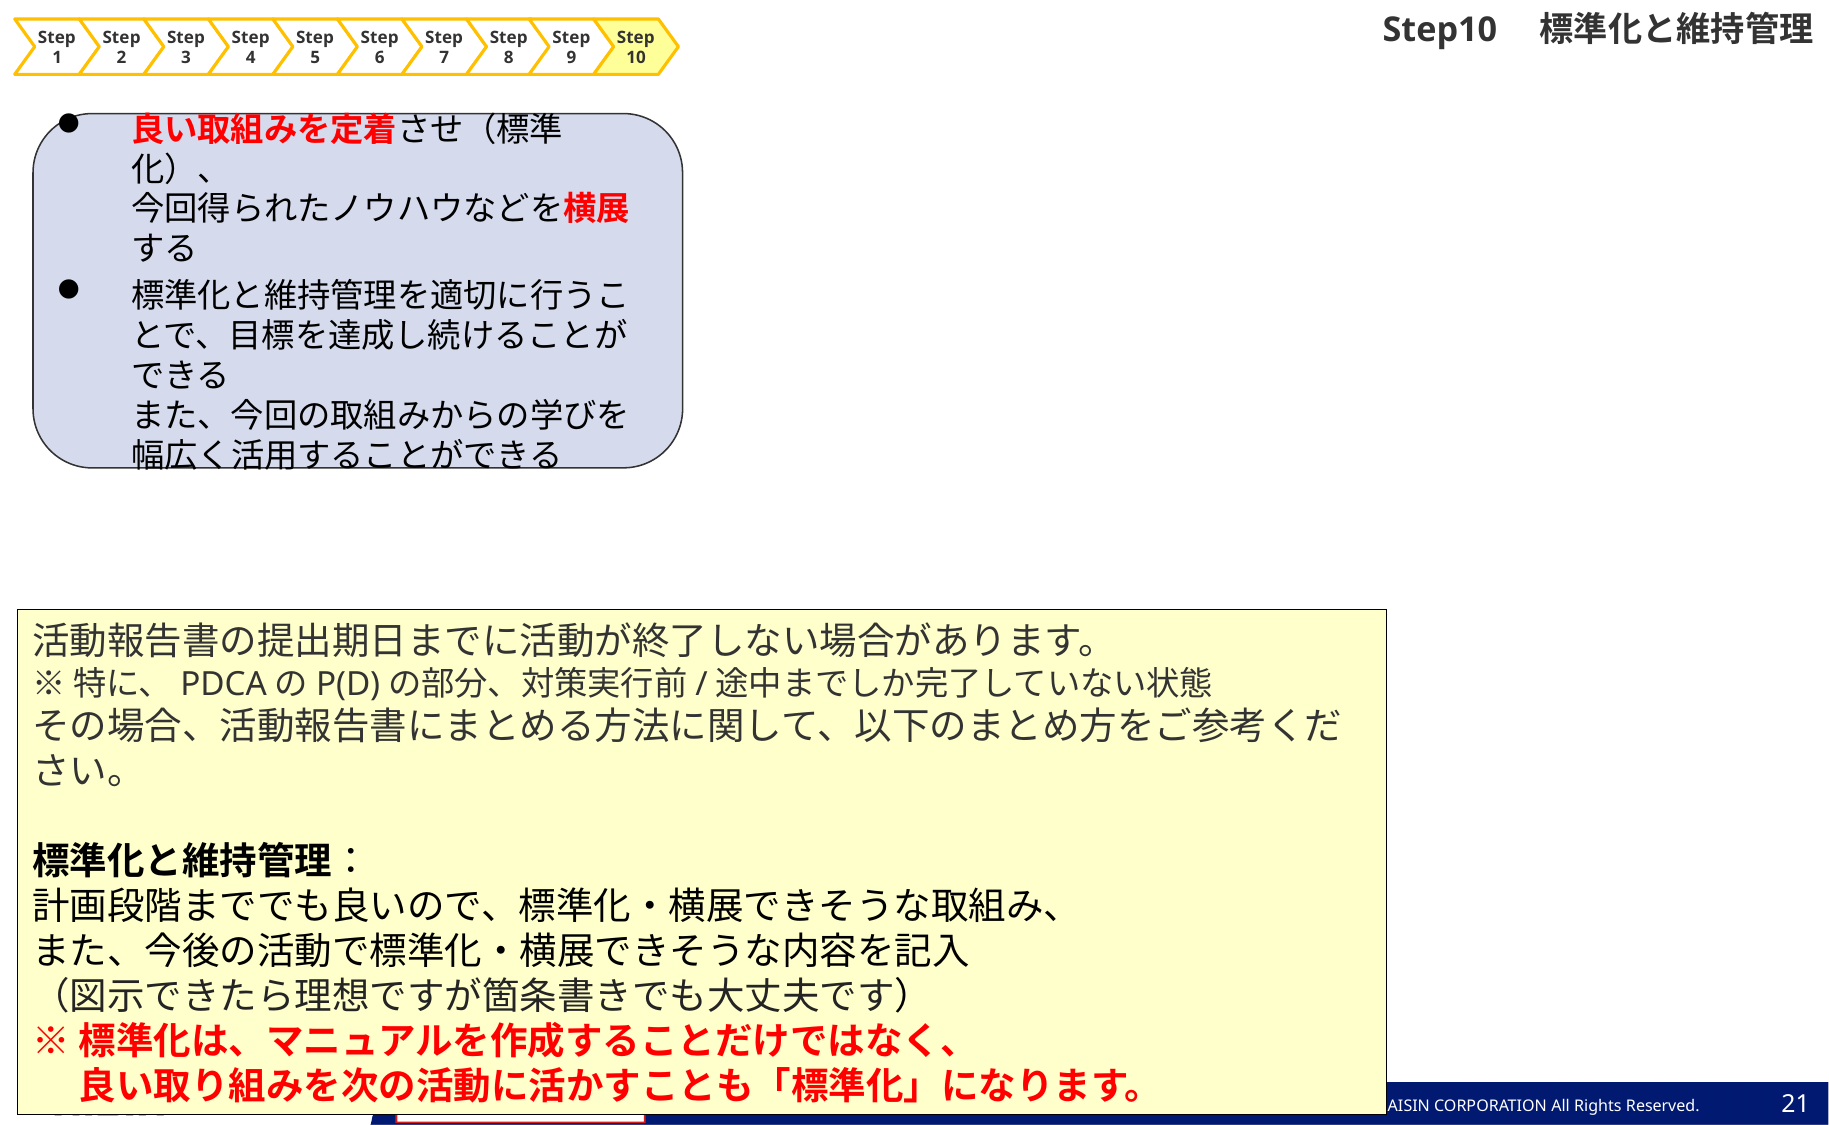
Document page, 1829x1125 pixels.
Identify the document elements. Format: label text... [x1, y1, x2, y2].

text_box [14, 18, 679, 75]
text_box 良い取組みを定着させ（標準化）、 今回得られたノウハウなどを横展する 標準化と維持管理を適切に行うことで、目標を達成し続けることができる また、今回の取組みからの学びを 幅広く活用することができる [33, 113, 683, 468]
text_box 活動報告書の提出期日までに活動が終了しない場合があります。 ※特に、PDCAのP(D)の部分、対策実行前/途中までしか完了していない状態 その場合、活動報告書にまとめる方法に関して、以下のまとめ方をご参考ください。 標準化と維持管理： 計画段階まででも良いので、標準化・横展できそうな取組み、 また、今後の活動で標準化・横展できそうな内容を記入 （図示できたら理想ですが箇条書きでも大丈夫です） ※標準化は、マニュアルを作成することだけではなく、 良い取り組みを次の活動に活かすことも「標準化」になります。 [17, 609, 1387, 1115]
text_box Step10 標準化と維持管理 [204, 0, 1829, 56]
picture [0, 1082, 1829, 1125]
